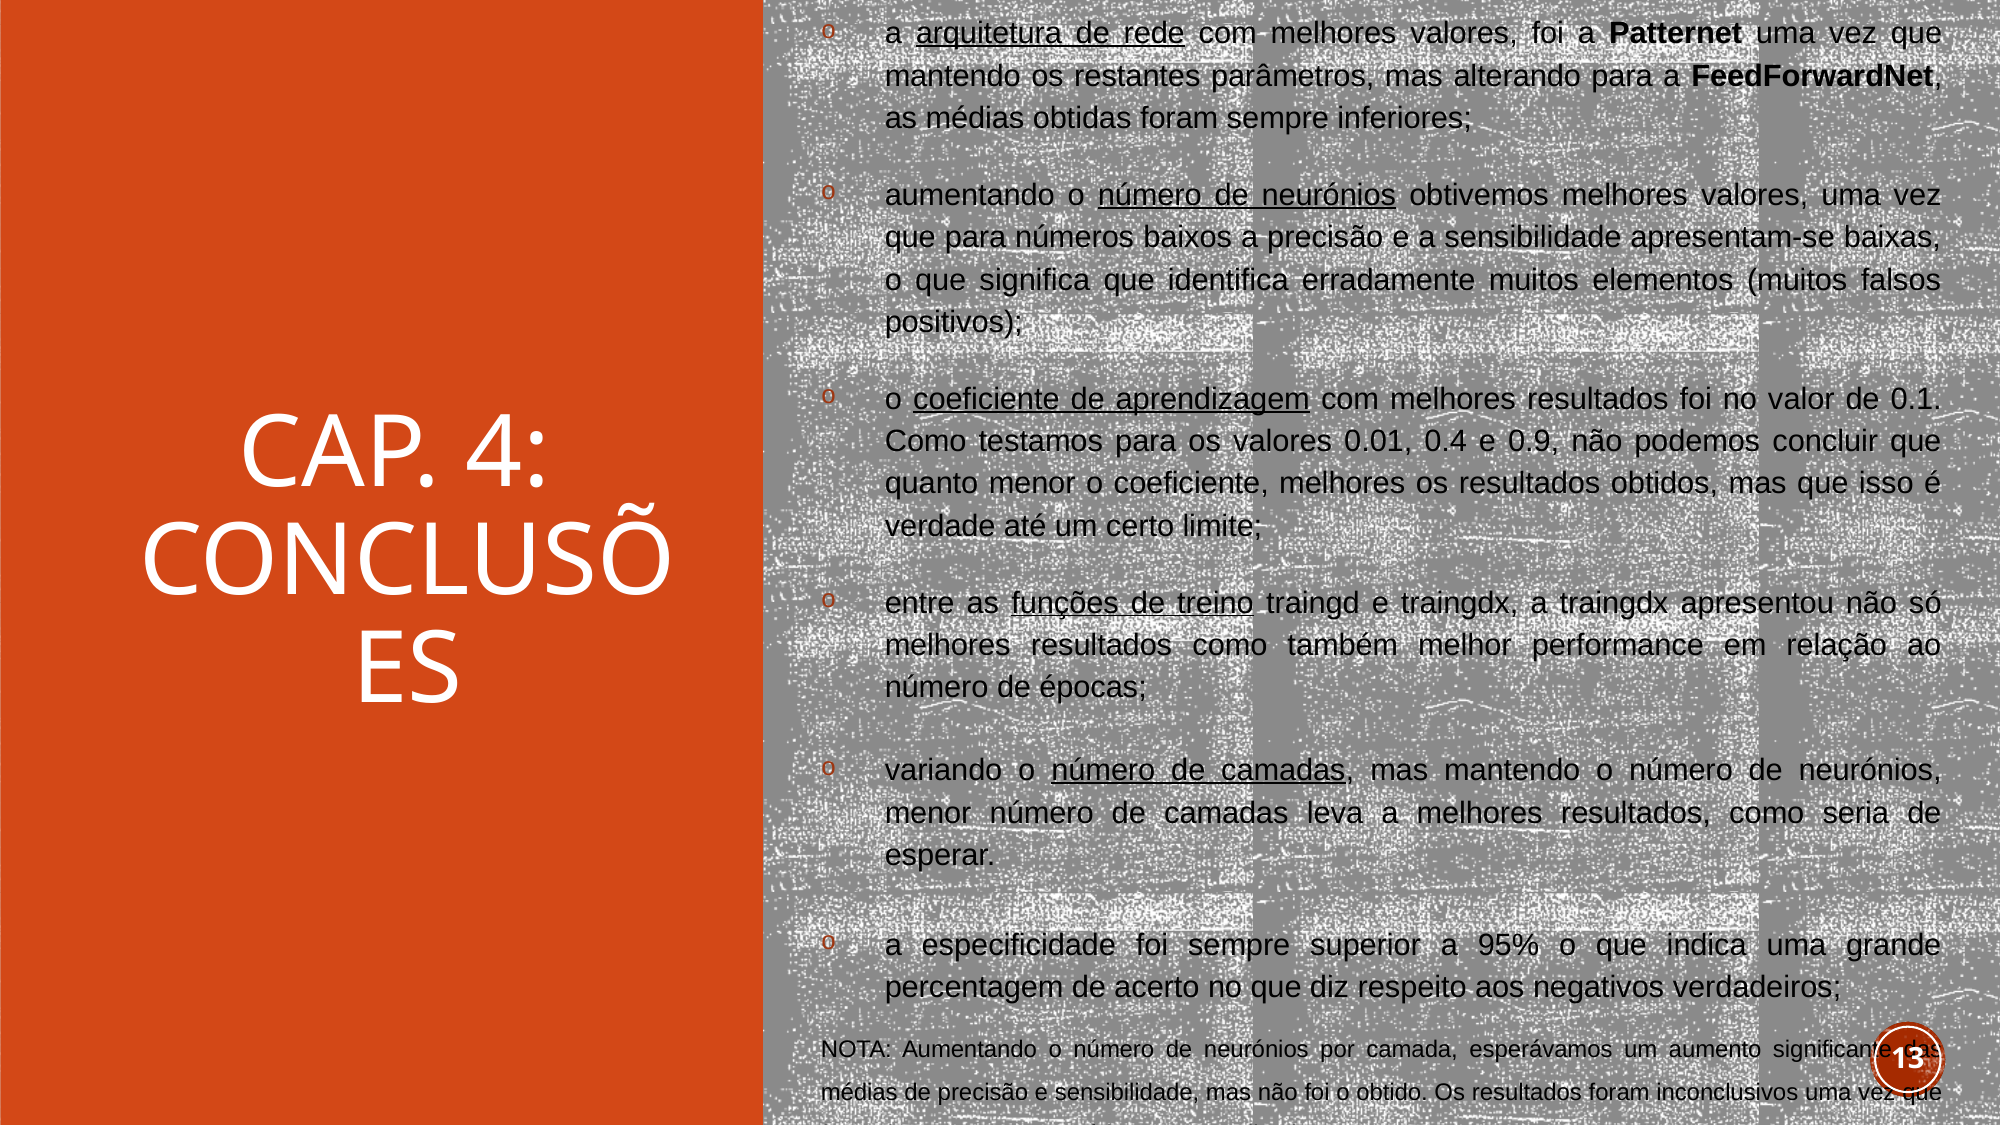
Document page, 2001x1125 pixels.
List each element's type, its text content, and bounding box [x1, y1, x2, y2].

slide_number 13 [1855, 1028, 1961, 1089]
text_box [0, 0, 764, 1125]
text_box [1894, 1089, 1922, 1093]
list a arquitetura de rede com melhores valores, foi a Patternet uma vez que mantendo os restantes parâmetros, mas alterando para a FeedForwardNet, as médias obtidas foram sempre inferiores; aumentando o número de neurónios obtivemos melhores valores, uma vez que para números baixos a precisão e a sensibilidade apresentam-se baixas, o que significa que identifica erradamente muitos elementos (muitos falsos positivos); o coeficiente de aprendizagem com melhores resultados foi no valor de 0.1. Como testamos para os valores 0.01, 0.4 e 0.9, não podemos concluir que quanto menor o coeficiente, melhores os resultados obtidos, mas que isso é verdade até um certo limite; entre as funções de treino traingd e traingdx, a traingdx apresentou não só melhores resultados como também melhor performance em relação ao número de épocas; variando o número de camadas, mas mantendo o número de neurónios, menor número de camadas leva a melhores resultados, como seria de esperar. a especificidade foi sempre superior a 95% o que indica uma grande percentagem de acerto no que diz respeito aos negativos verdadeiros; NOTA: Aumentando o número de neurónios por camada, esperávamos um aumento significante das médias de precisão e sensibilidade, mas não foi o obtido. Os resultados foram inconclusivos uma vez que foram inconstantes nos vários testes realizados. [805, 0, 1958, 1125]
text_box [1958, 0, 2000, 1125]
title Cap. 4: CONCLUSÕES [105, 105, 710, 1020]
text_box [764, 0, 805, 1125]
